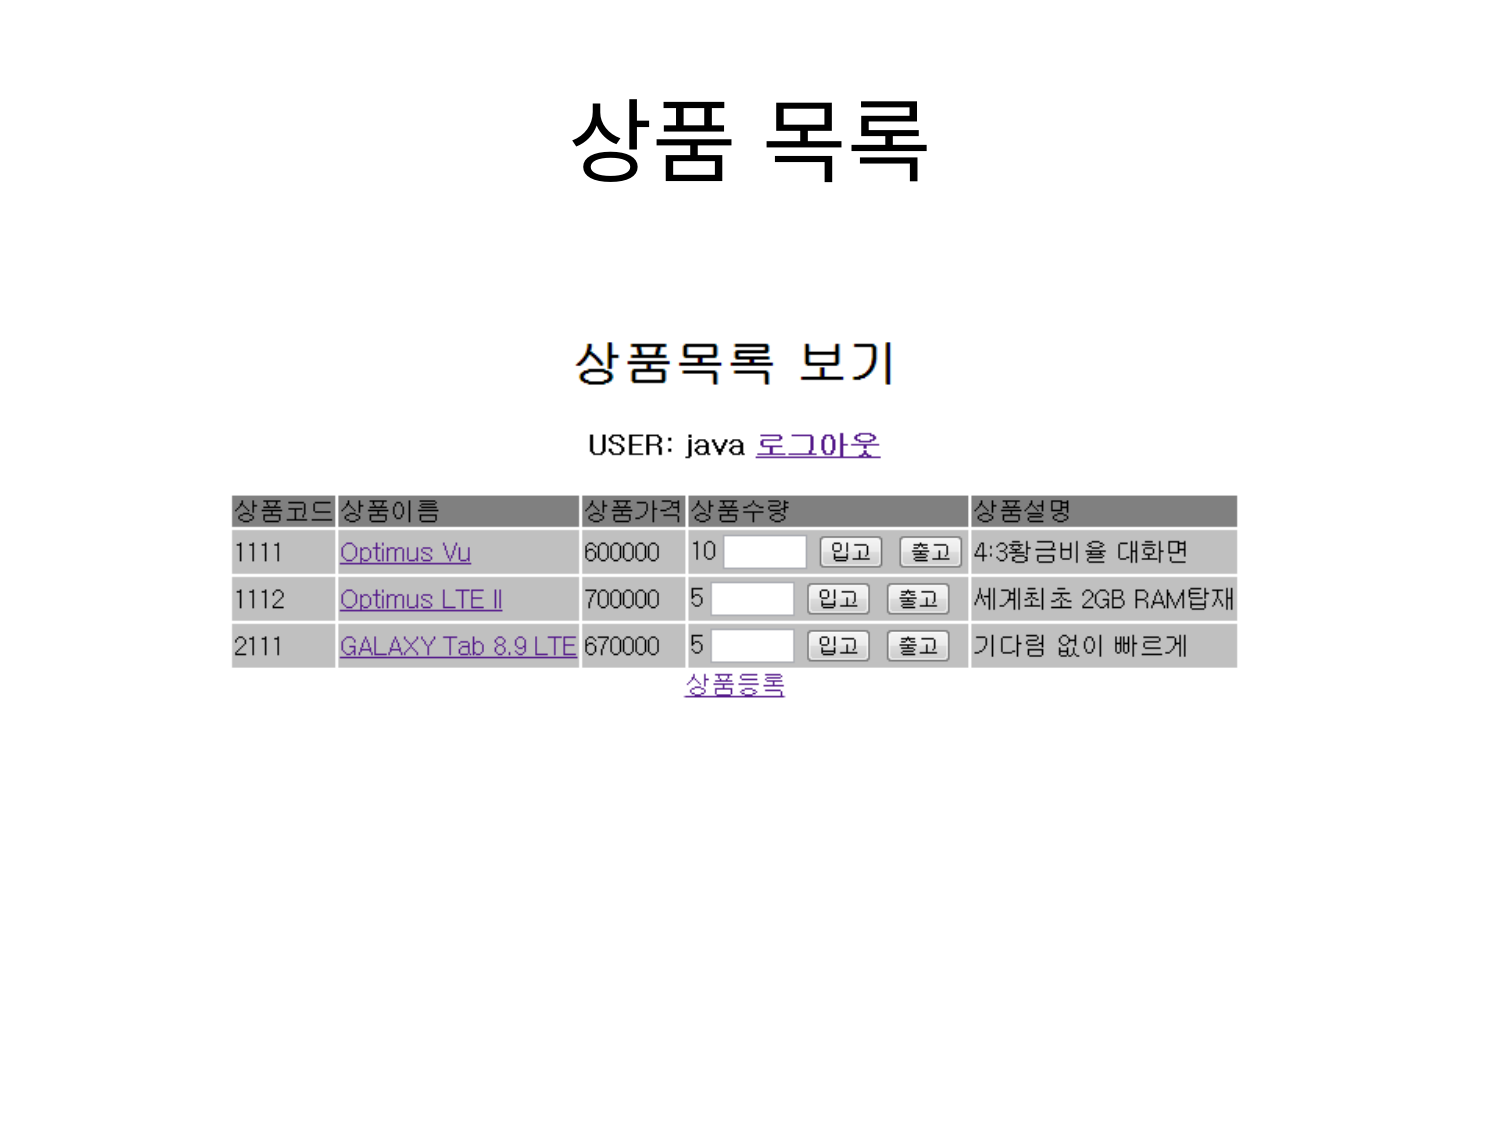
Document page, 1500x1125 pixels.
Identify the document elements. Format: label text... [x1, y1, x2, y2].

title 상품 목록 [75, 45, 1425, 233]
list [187, 316, 1290, 730]
